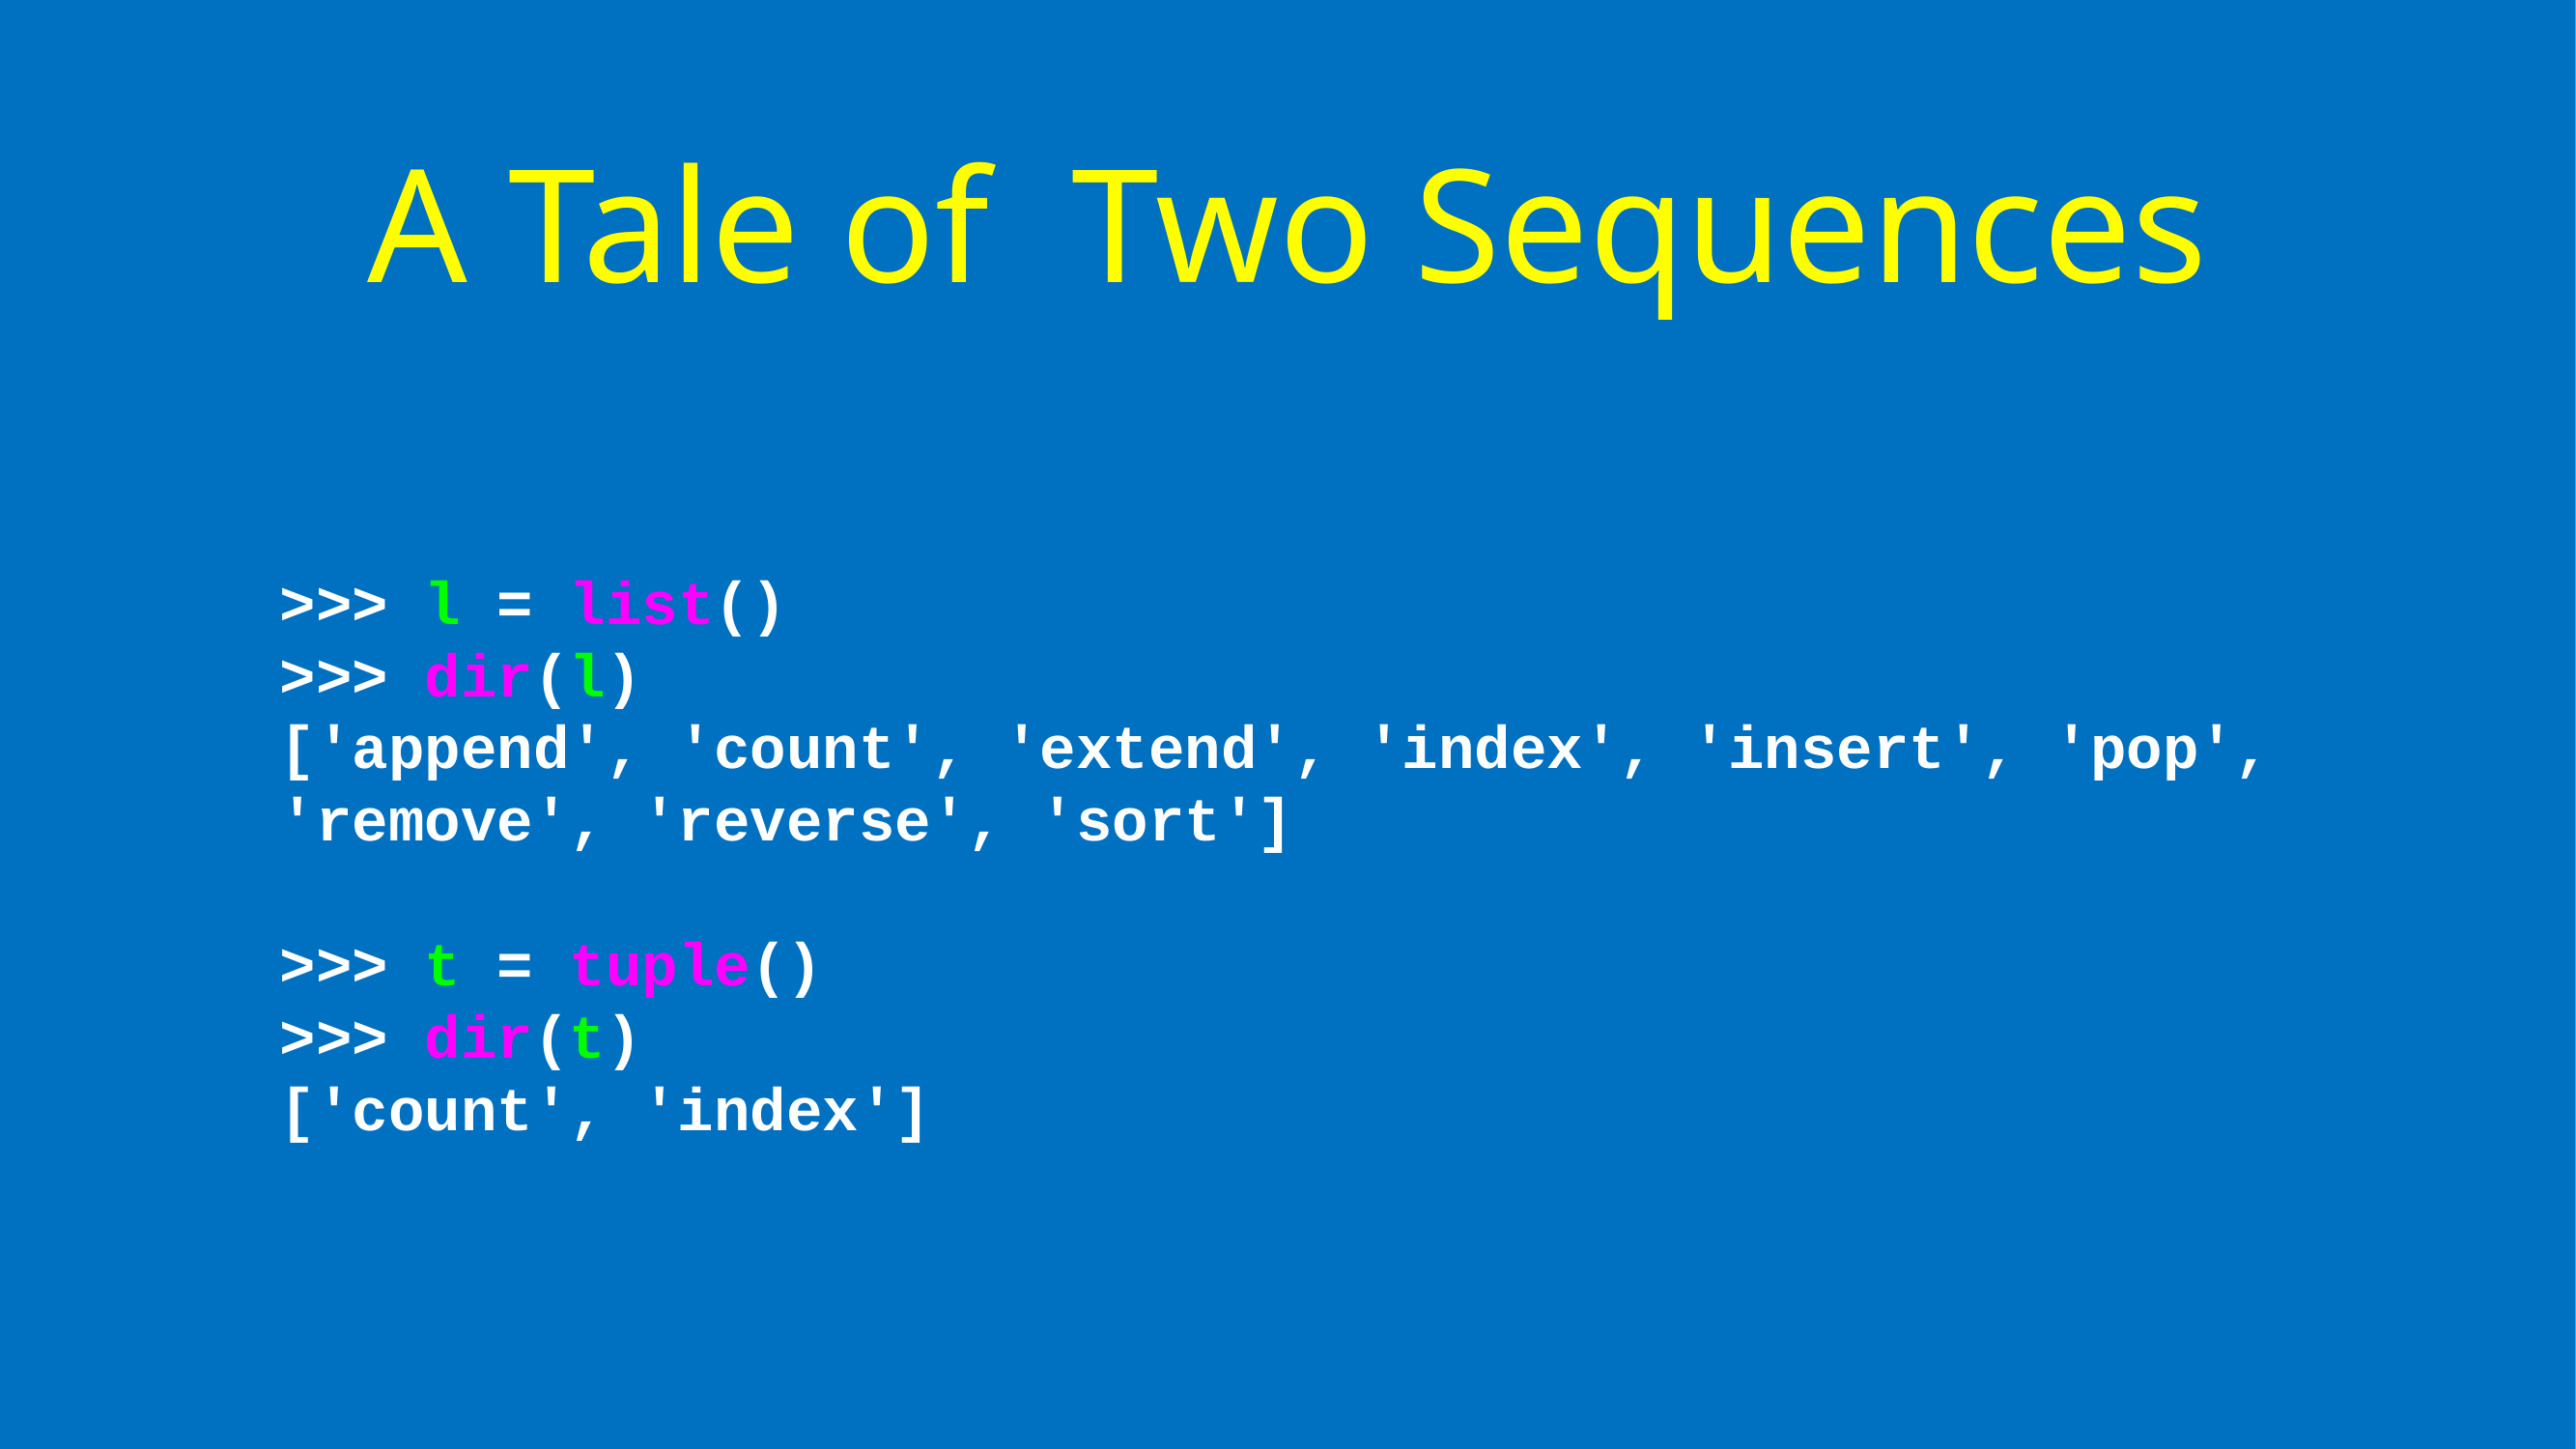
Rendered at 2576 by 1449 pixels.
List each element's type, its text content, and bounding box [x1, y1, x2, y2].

text_box >>> l = list() >>> dir(l) ['append', 'count', 'extend', 'index', 'insert', 'pop', 'remove', 'reverse', 'sort'] >>> t = tuple() >>> dir(t) ['count', 'index'] [279, 547, 2294, 1159]
title A Tale of Two Sequences [239, 38, 2336, 401]
